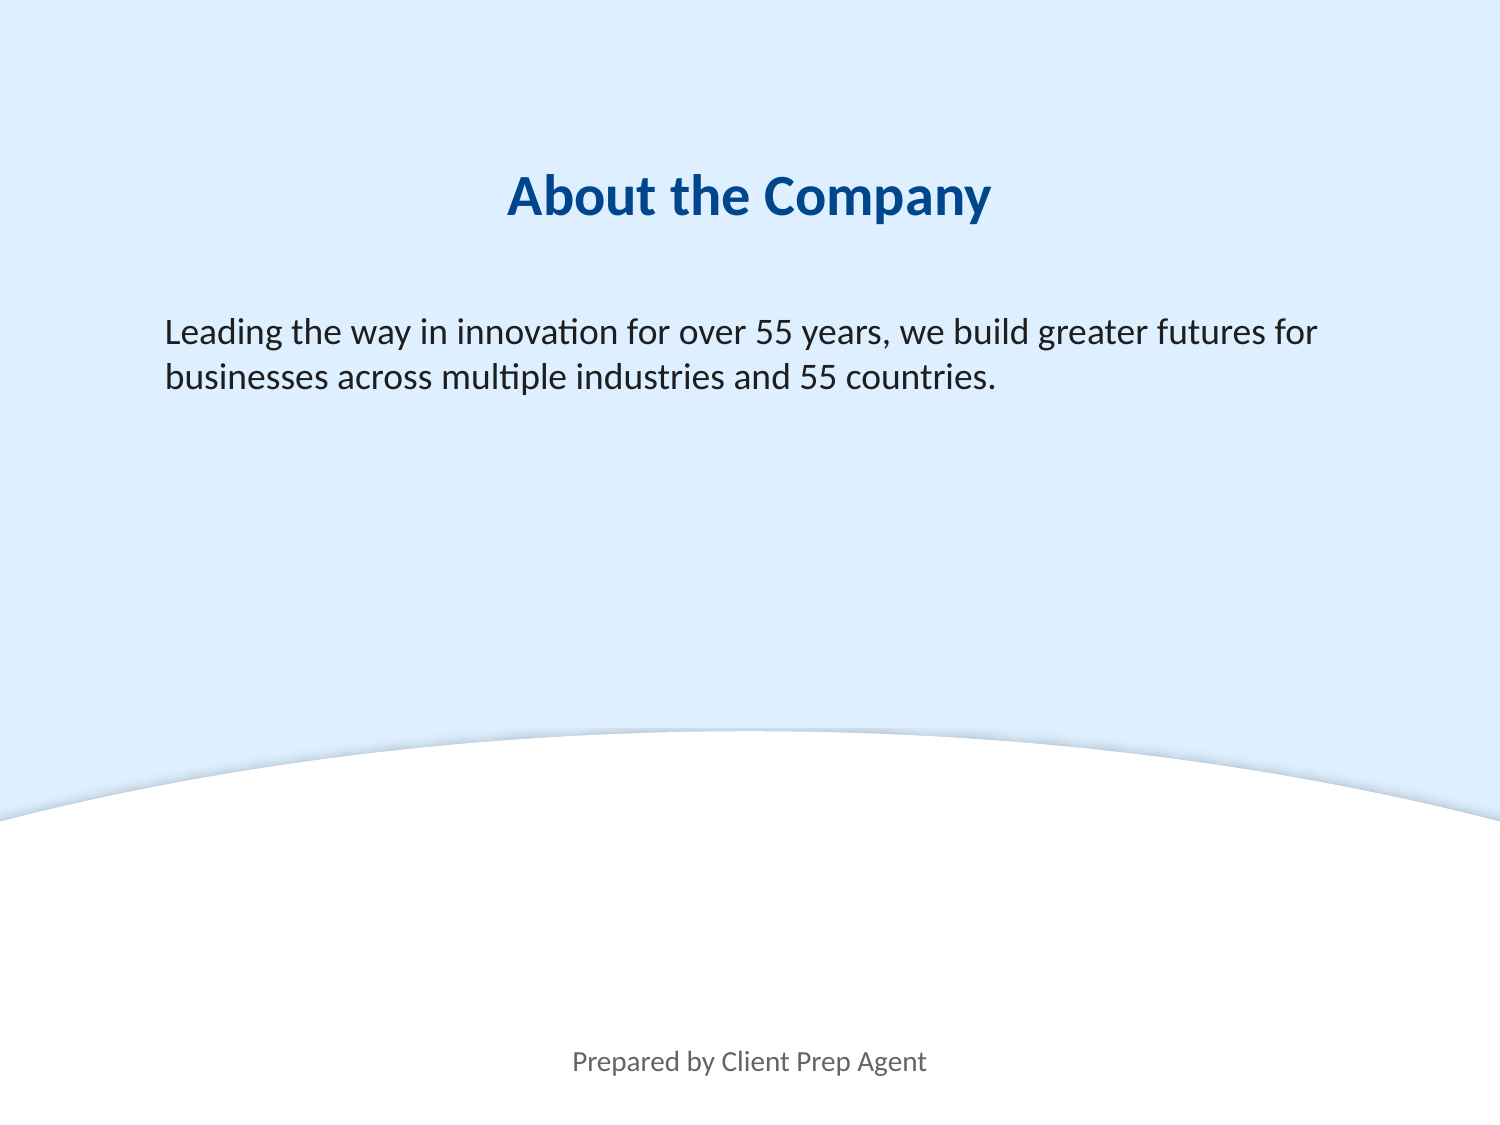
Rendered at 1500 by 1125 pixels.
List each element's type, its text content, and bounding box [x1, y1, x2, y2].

text_box [0, 0, 1500, 815]
text_box Prepared by Client Prep Agent [557, 1034, 943, 1085]
text_box Leading the way in innovation for over 55 years, we build greater futures for businesses across multiple industries and 55 countries. [149, 299, 1350, 405]
text_box About the Company [493, 149, 1007, 235]
text_box [0, 730, 1500, 1125]
